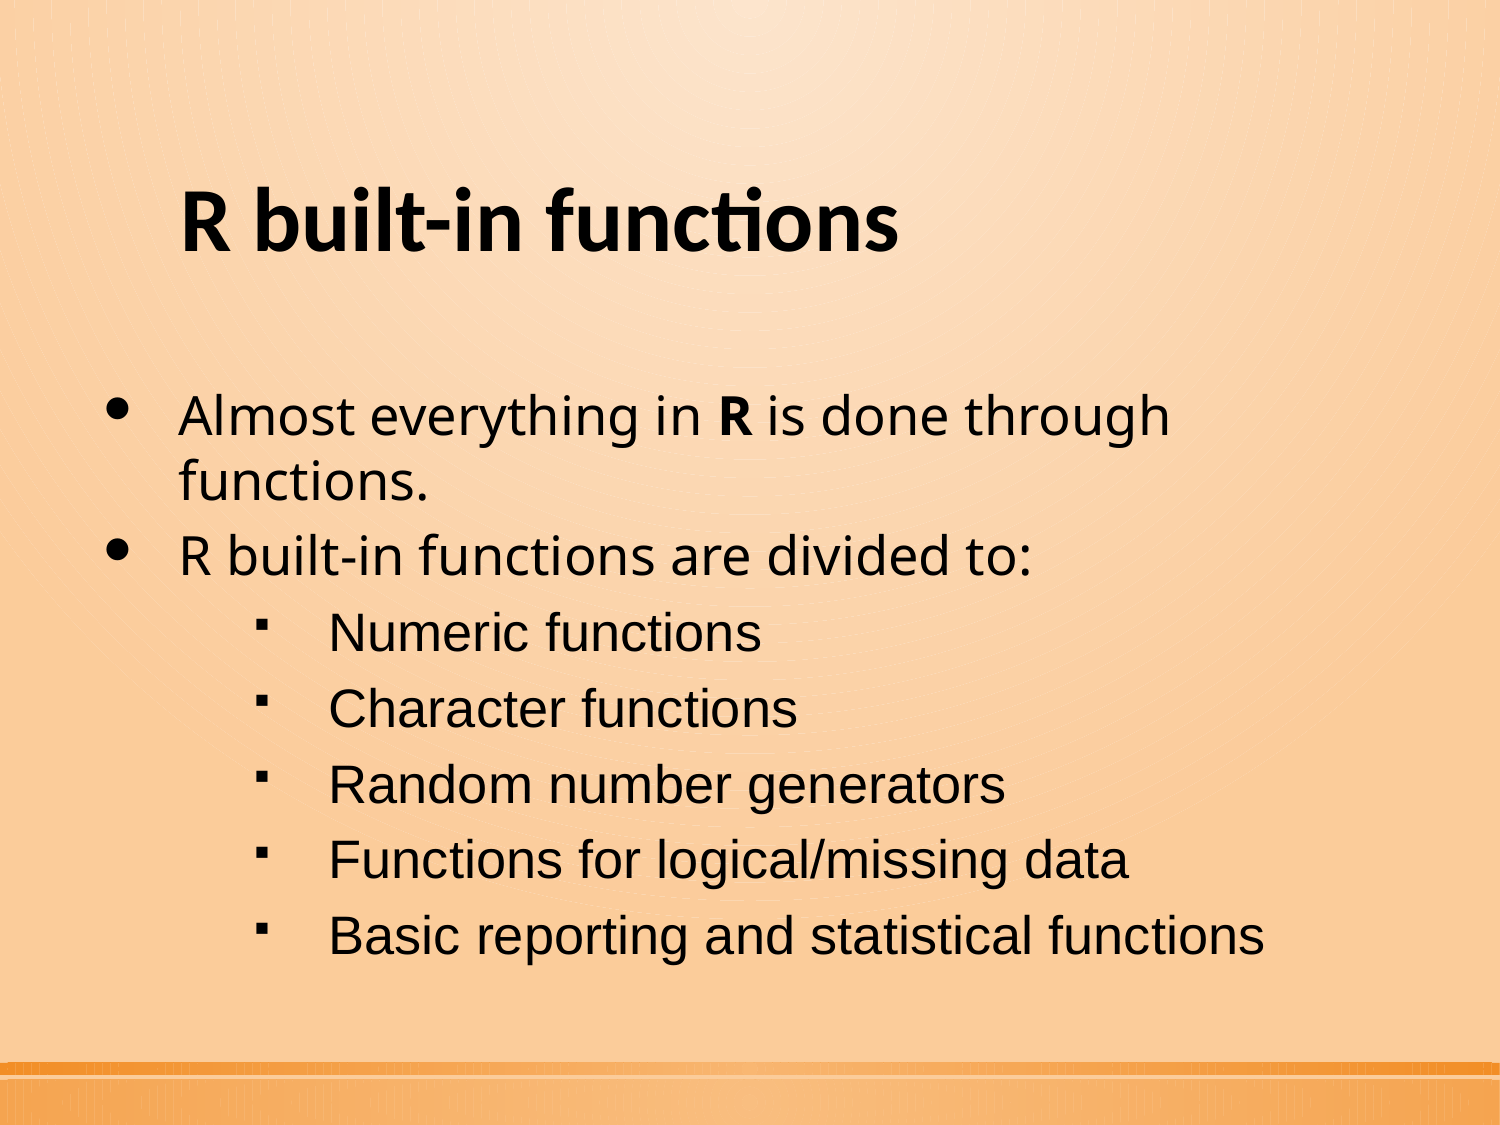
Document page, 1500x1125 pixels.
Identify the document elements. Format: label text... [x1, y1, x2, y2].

title R built-in functions [165, 76, 1335, 279]
text_box Almost everything in R is done through functions. R built-in functions are divided to: Numeric functions Character functions Random number generators Functions for logical/missing data Basic reporting and statistical functions [88, 373, 1436, 1049]
